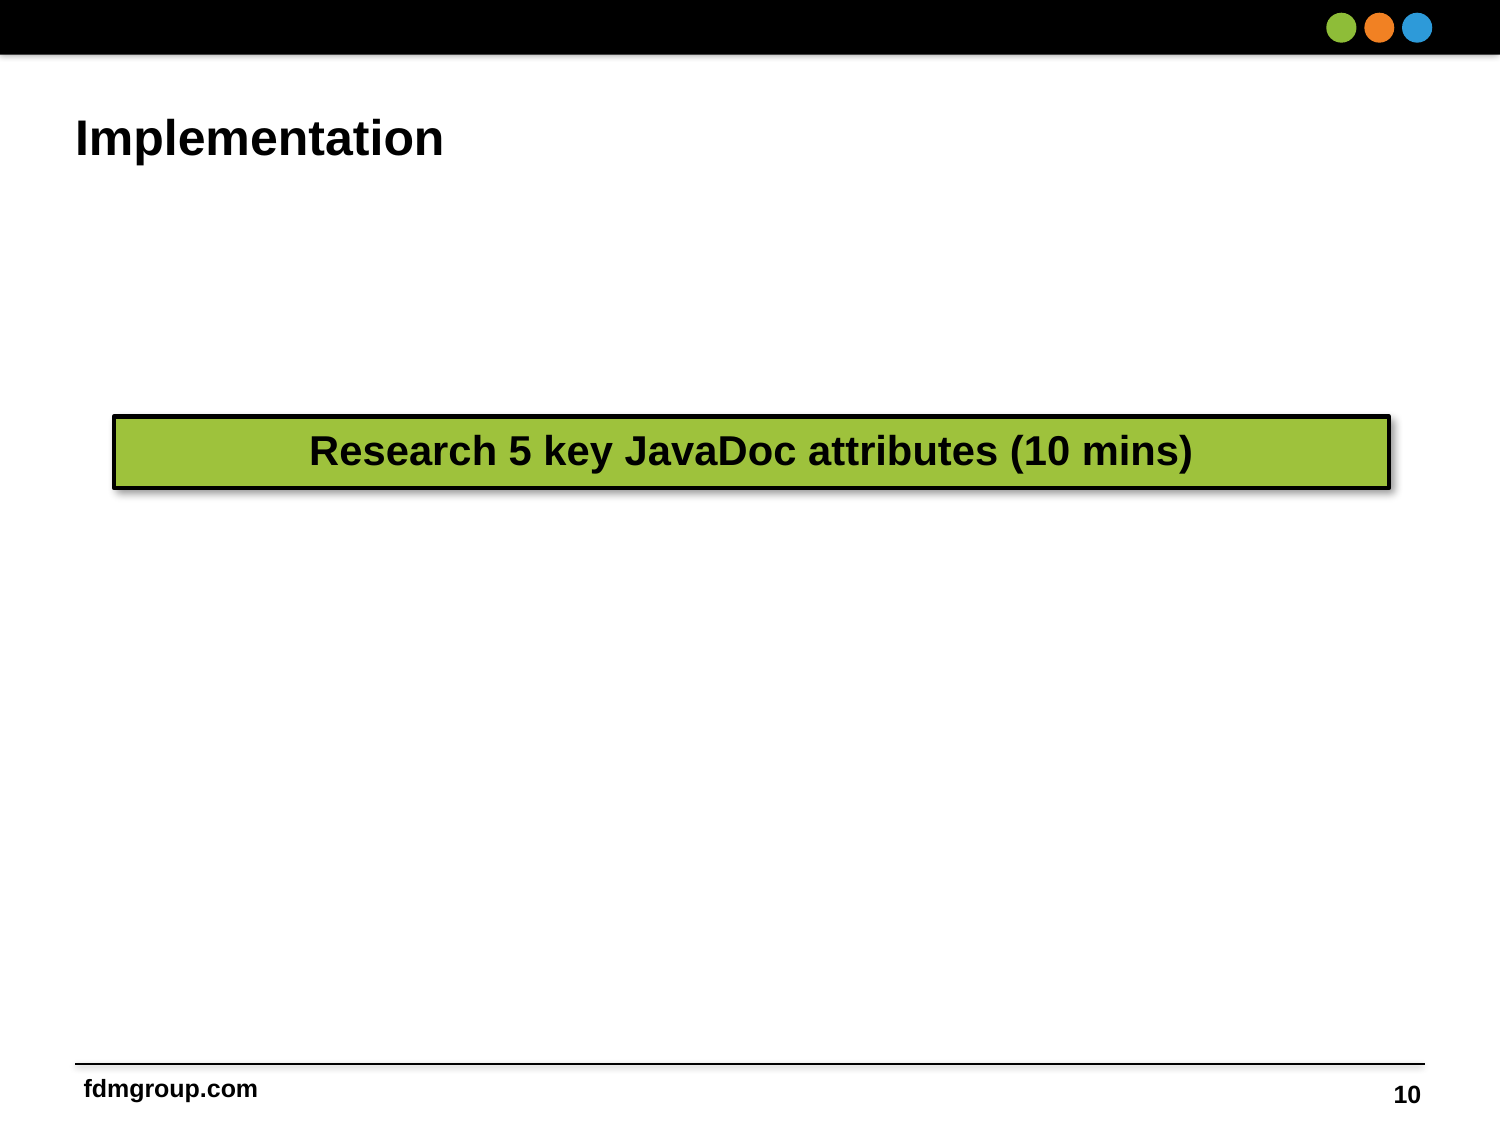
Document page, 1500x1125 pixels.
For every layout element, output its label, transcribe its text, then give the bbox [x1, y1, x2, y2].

list Research 5 key JavaDoc attributes (10 mins) [112, 414, 1391, 490]
slide_number 10 [1086, 1063, 1437, 1124]
title Implementation [75, 105, 1425, 174]
